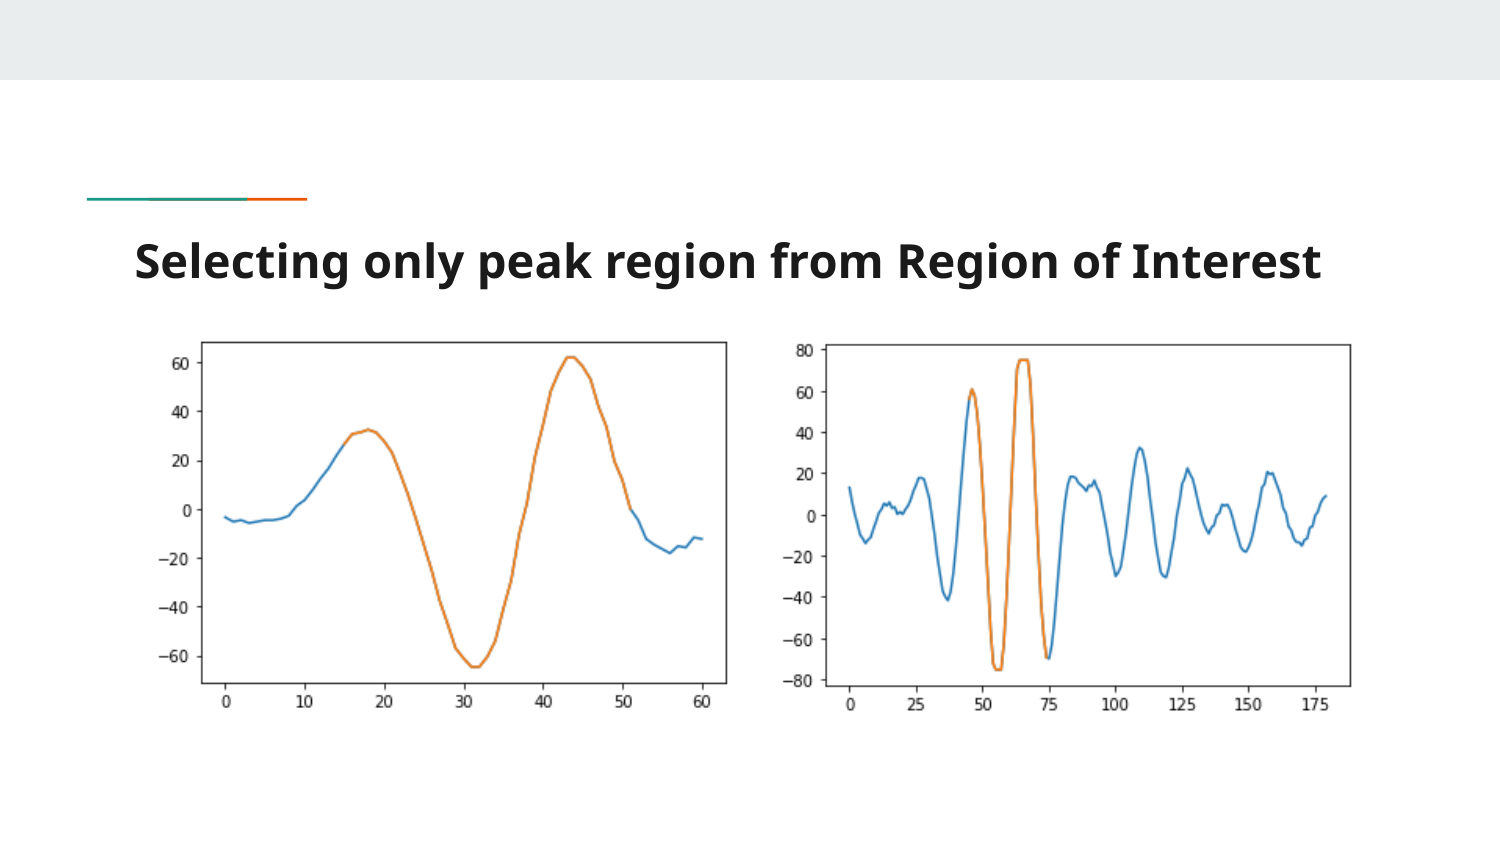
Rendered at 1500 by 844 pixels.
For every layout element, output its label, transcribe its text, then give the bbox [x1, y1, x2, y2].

picture [157, 340, 729, 722]
title Selecting only peak region from Region of Interest [119, 216, 1381, 305]
picture [774, 335, 1355, 718]
